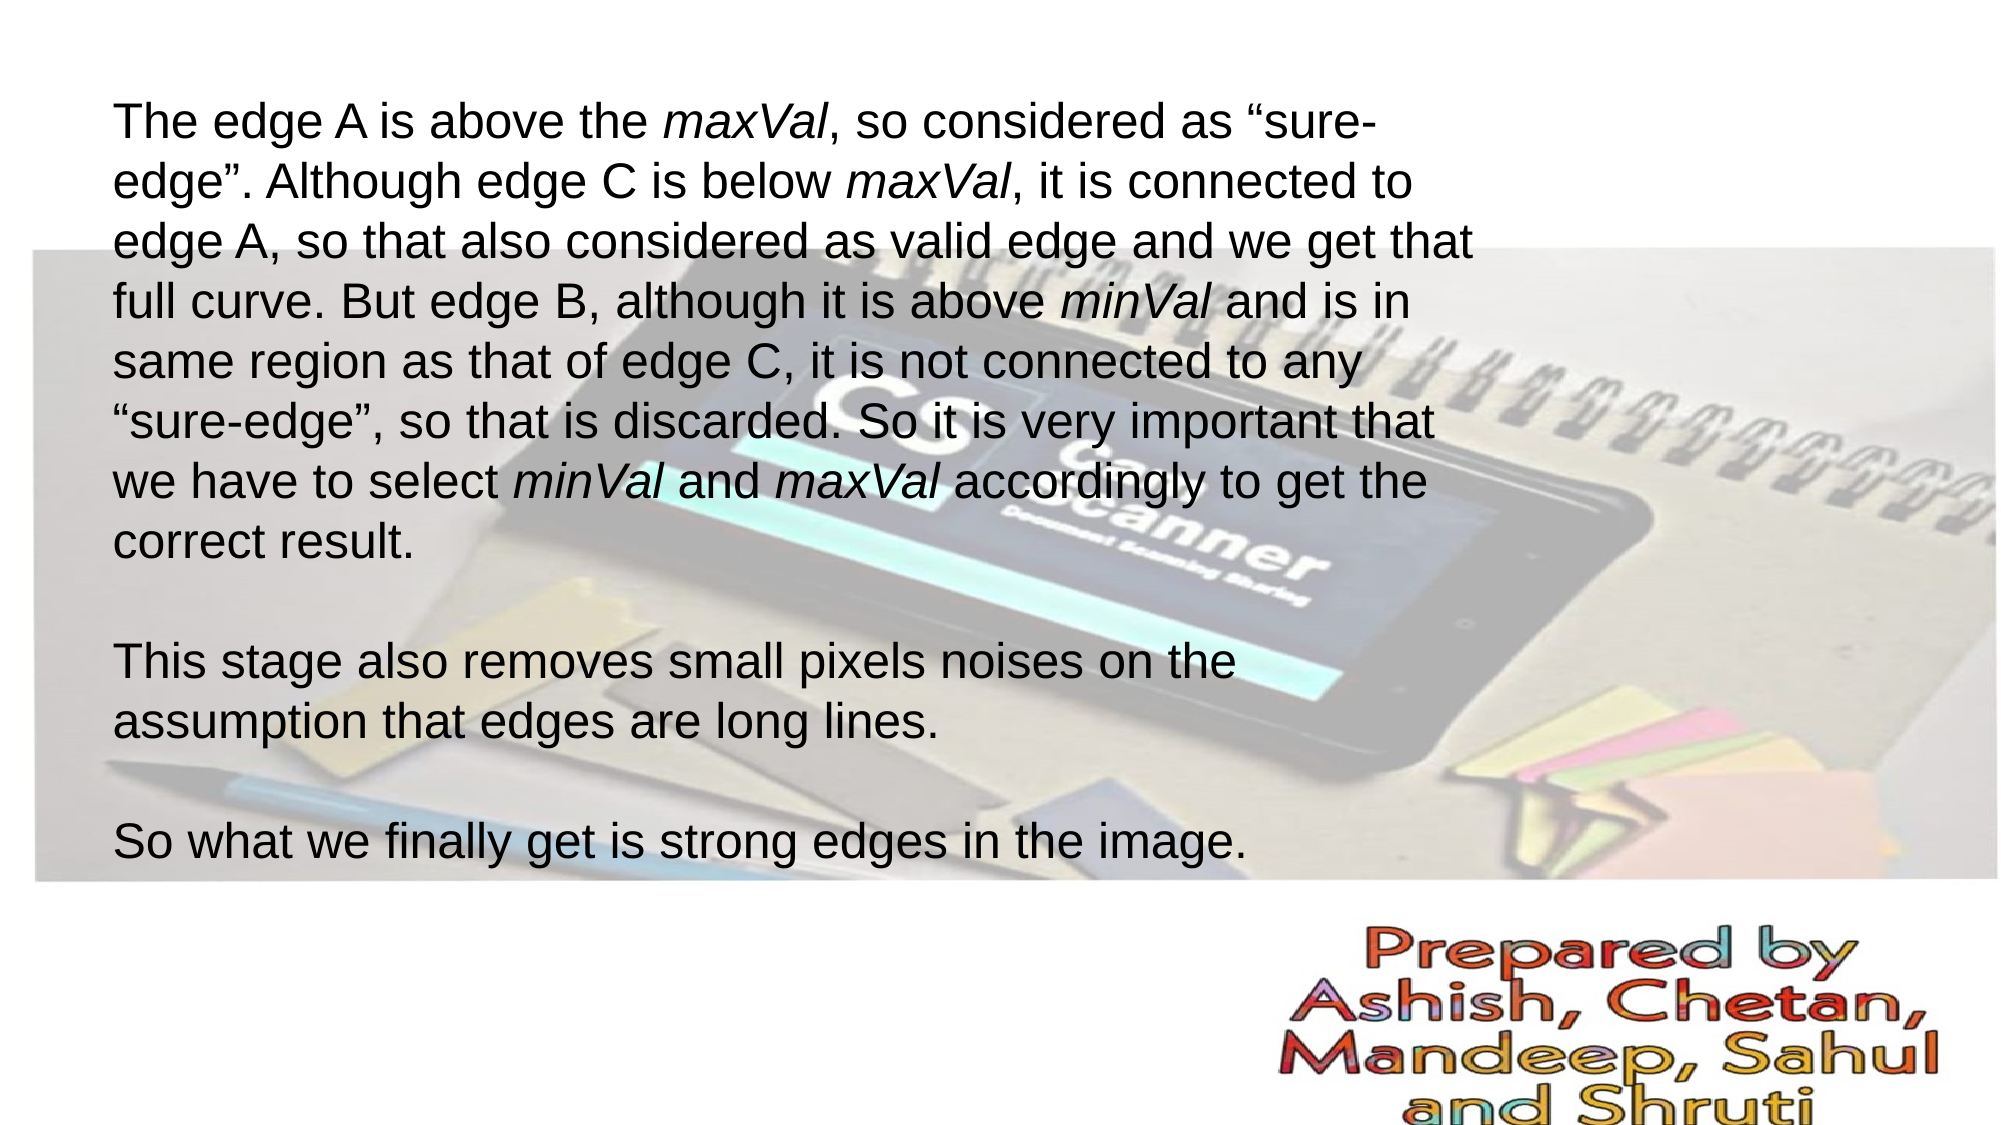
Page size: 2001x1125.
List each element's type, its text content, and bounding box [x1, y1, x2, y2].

text_box The edge A is above the maxVal, so considered as “sure-edge”. Although edge C is below maxVal, it is connected to edge A, so that also considered as valid edge and we get that full curve. But edge B, although it is above minVal and is in same region as that of edge C, it is not connected to any “sure-edge”, so that is discarded. So it is very important that we have to select minVal and maxVal accordingly to get the correct result. This stage also removes small pixels noises on the assumption that edges are long lines. So what we finally get is strong edges in the image. [97, 81, 1500, 876]
picture [0, 0, 2001, 1125]
